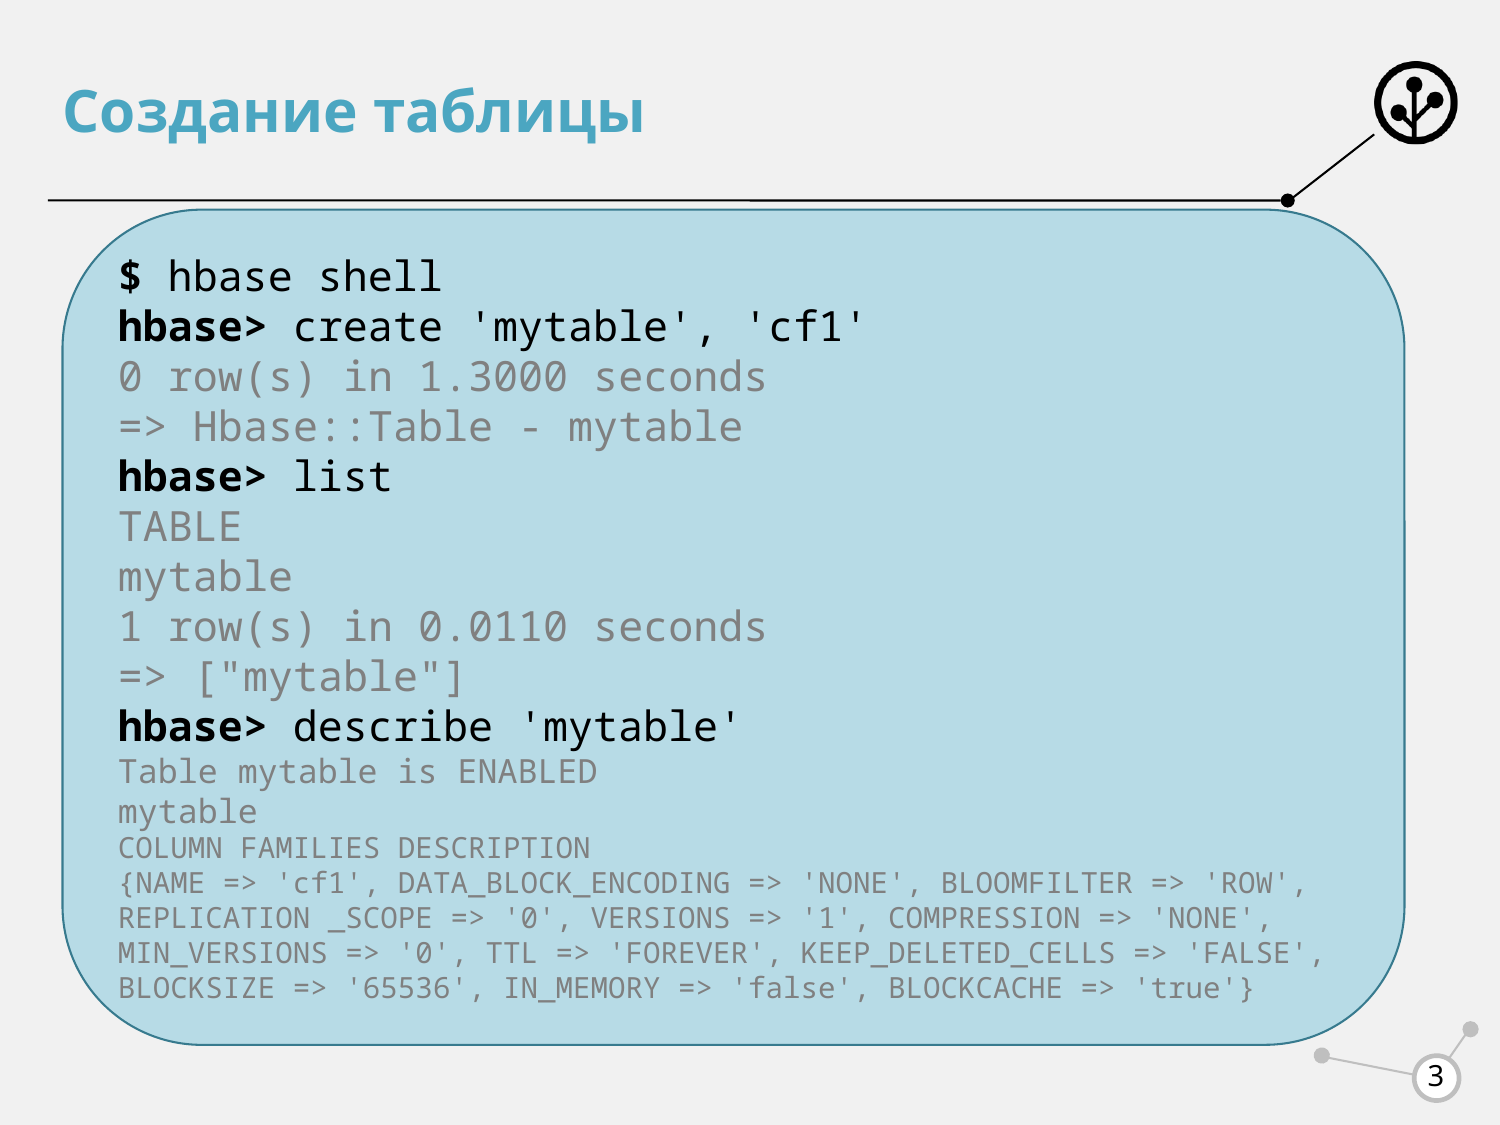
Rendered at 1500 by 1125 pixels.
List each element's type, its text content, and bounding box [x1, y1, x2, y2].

text_box $ hbase shell hbase> create 'mytable', 'cf1' 0 row(s) in 1.3000 seconds => Hbase::Table - mytable hbase> list TABLE mytable 1 row(s) in 0.0110 seconds => ["mytable"] hbase> describe 'mytable' Table mytable is ENABLED mytable COLUMN FAMILIES DESCRIPTION {NAME => 'cf1', DATA_BLOCK_ENCODING => 'NONE', BLOOMFILTER => 'ROW', REPLICATION _SCOPE => '0', VERSIONS => '1', COMPRESSION => 'NONE', MIN_VERSIONS => '0', TTL => 'FOREVER', KEEP_DELETED_CELLS => 'FALSE', BLOCKSIZE => '65536', IN_MEMORY => 'false', BLOCKCACHE => 'true'} [61, 208, 1406, 1046]
title Создание таблицы [47, 42, 1281, 185]
list [100, 1004, 112, 1015]
slide_number 3 [1404, 1047, 1468, 1108]
picture [1363, 24, 1464, 185]
